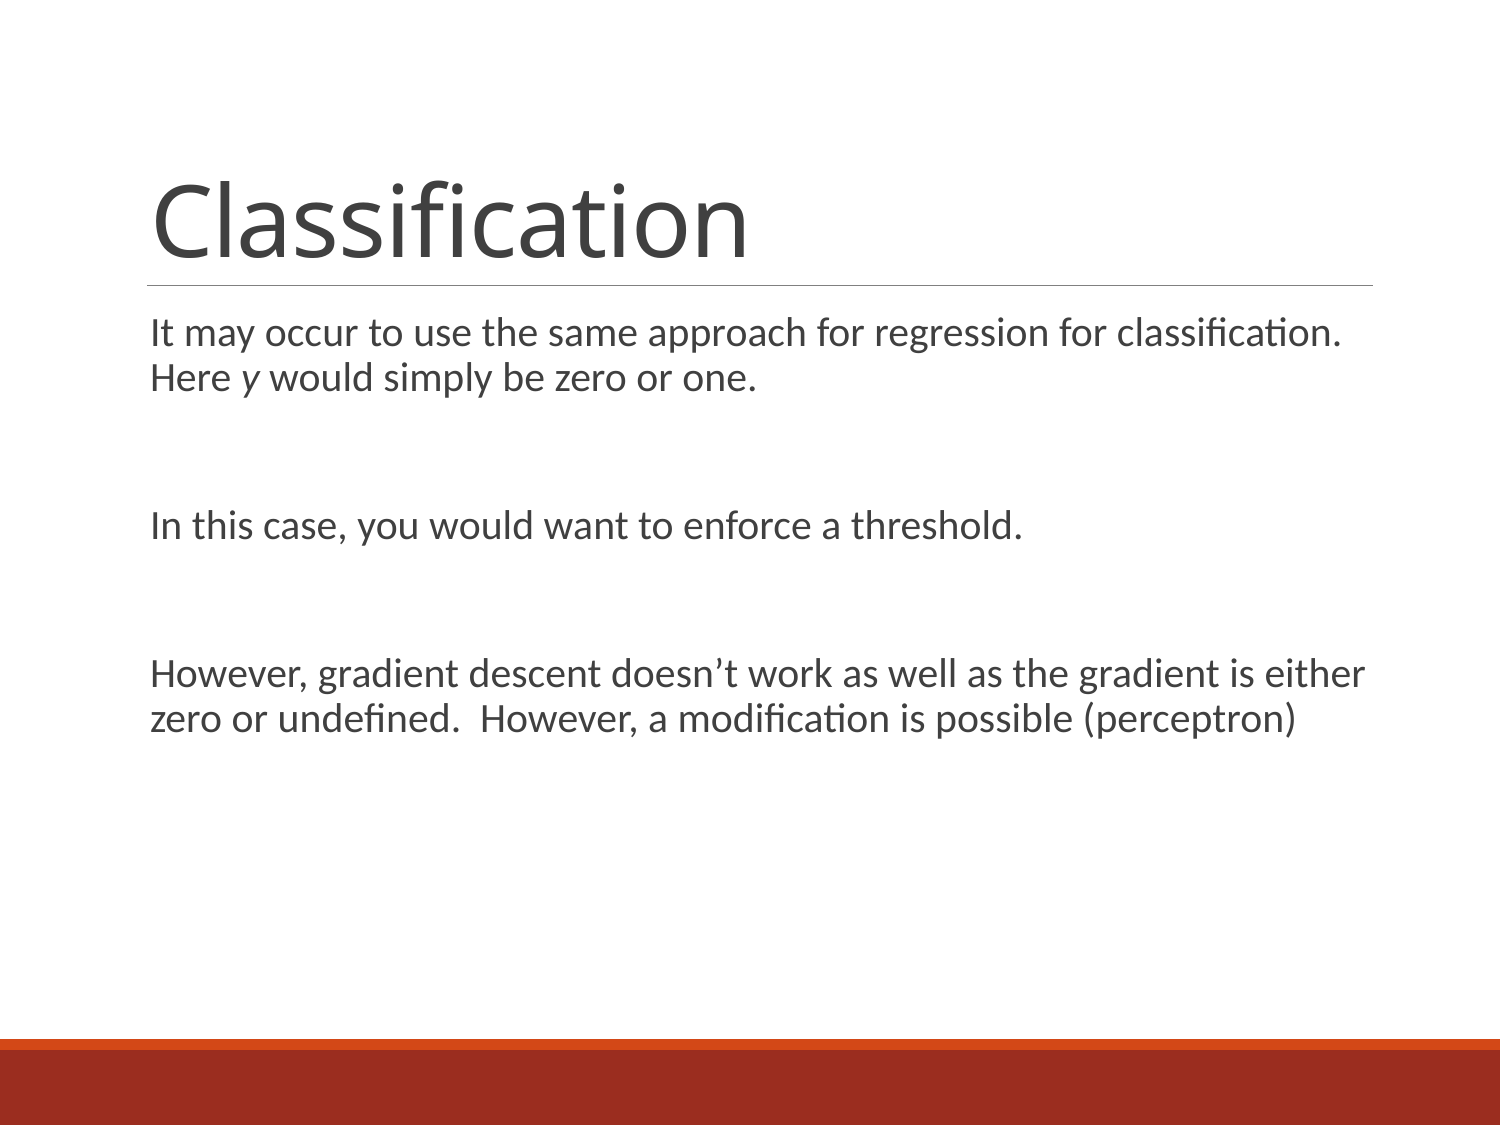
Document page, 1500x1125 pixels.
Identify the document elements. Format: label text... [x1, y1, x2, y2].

list It may occur to use the same approach for regression for classification. Here y would simply be zero or one. In this case, you would want to enforce a threshold. However, gradient descent doesn’t work as well as the gradient is either zero or undefined. However, a modification is possible (perceptron) [135, 302, 1373, 963]
title Classification [135, 47, 1373, 285]
